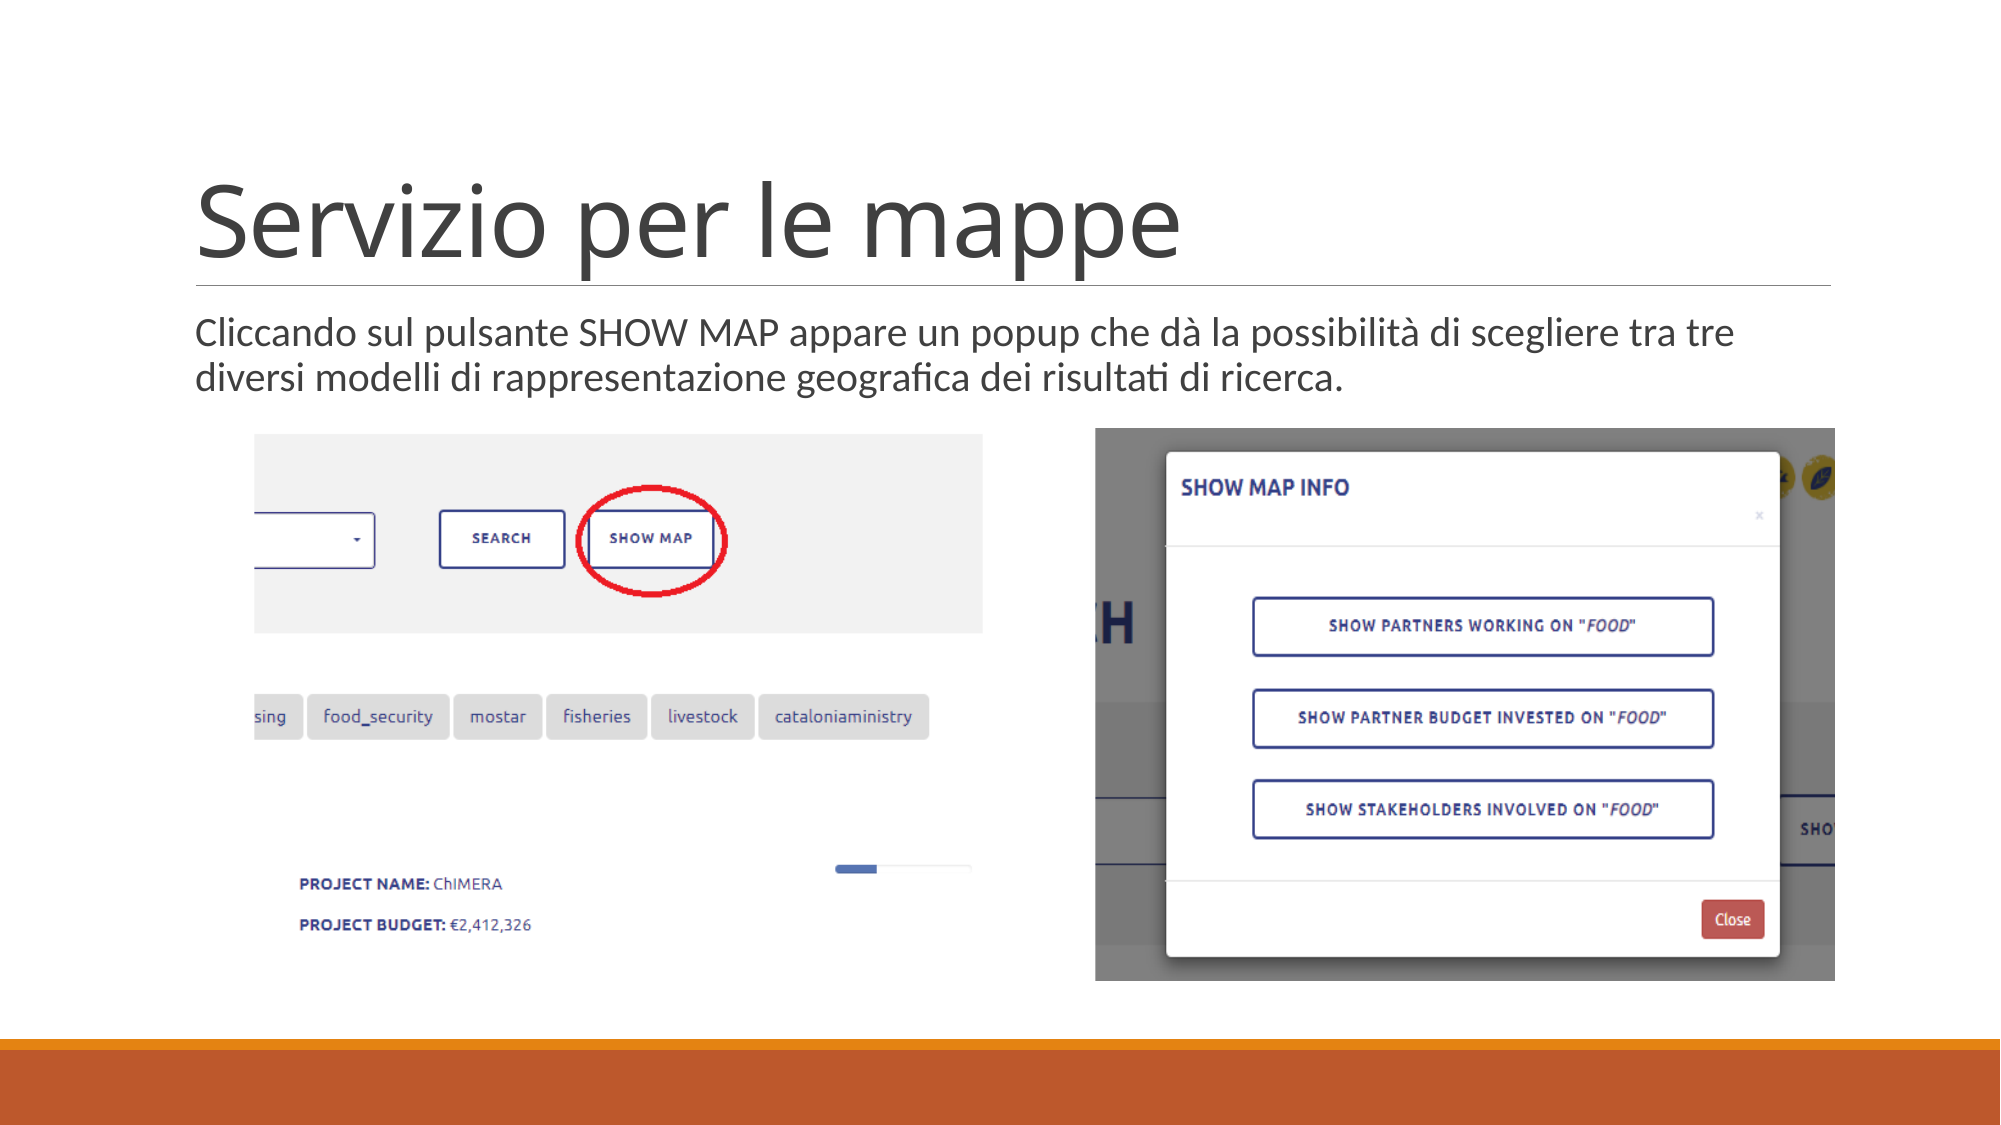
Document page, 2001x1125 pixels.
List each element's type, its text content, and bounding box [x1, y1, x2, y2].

title Servizio per le mappe [180, 47, 1830, 285]
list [253, 427, 984, 949]
picture [1094, 427, 1836, 981]
list Cliccando sul pulsante SHOW MAP appare un popup che dà la possibilità di scegliere tra tre diversi modelli di rappresentazione geografica dei risultati di ricerca. [180, 302, 1830, 963]
